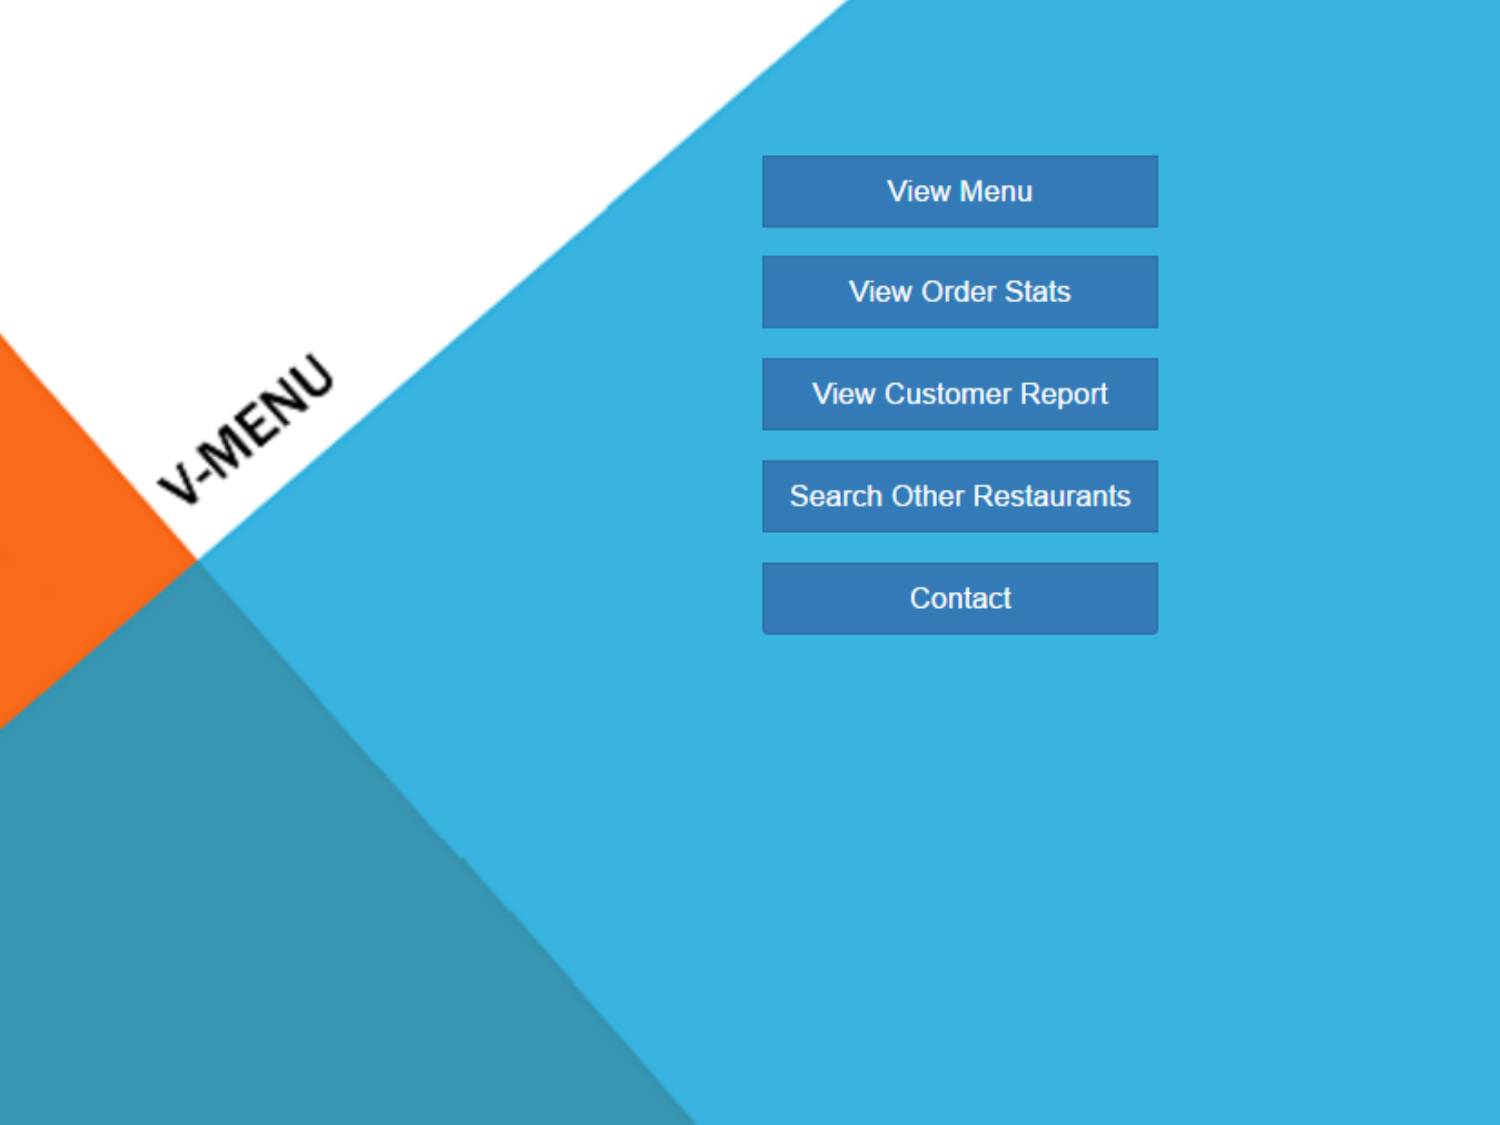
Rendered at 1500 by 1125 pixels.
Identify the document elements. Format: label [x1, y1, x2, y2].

list [0, 0, 1500, 1125]
